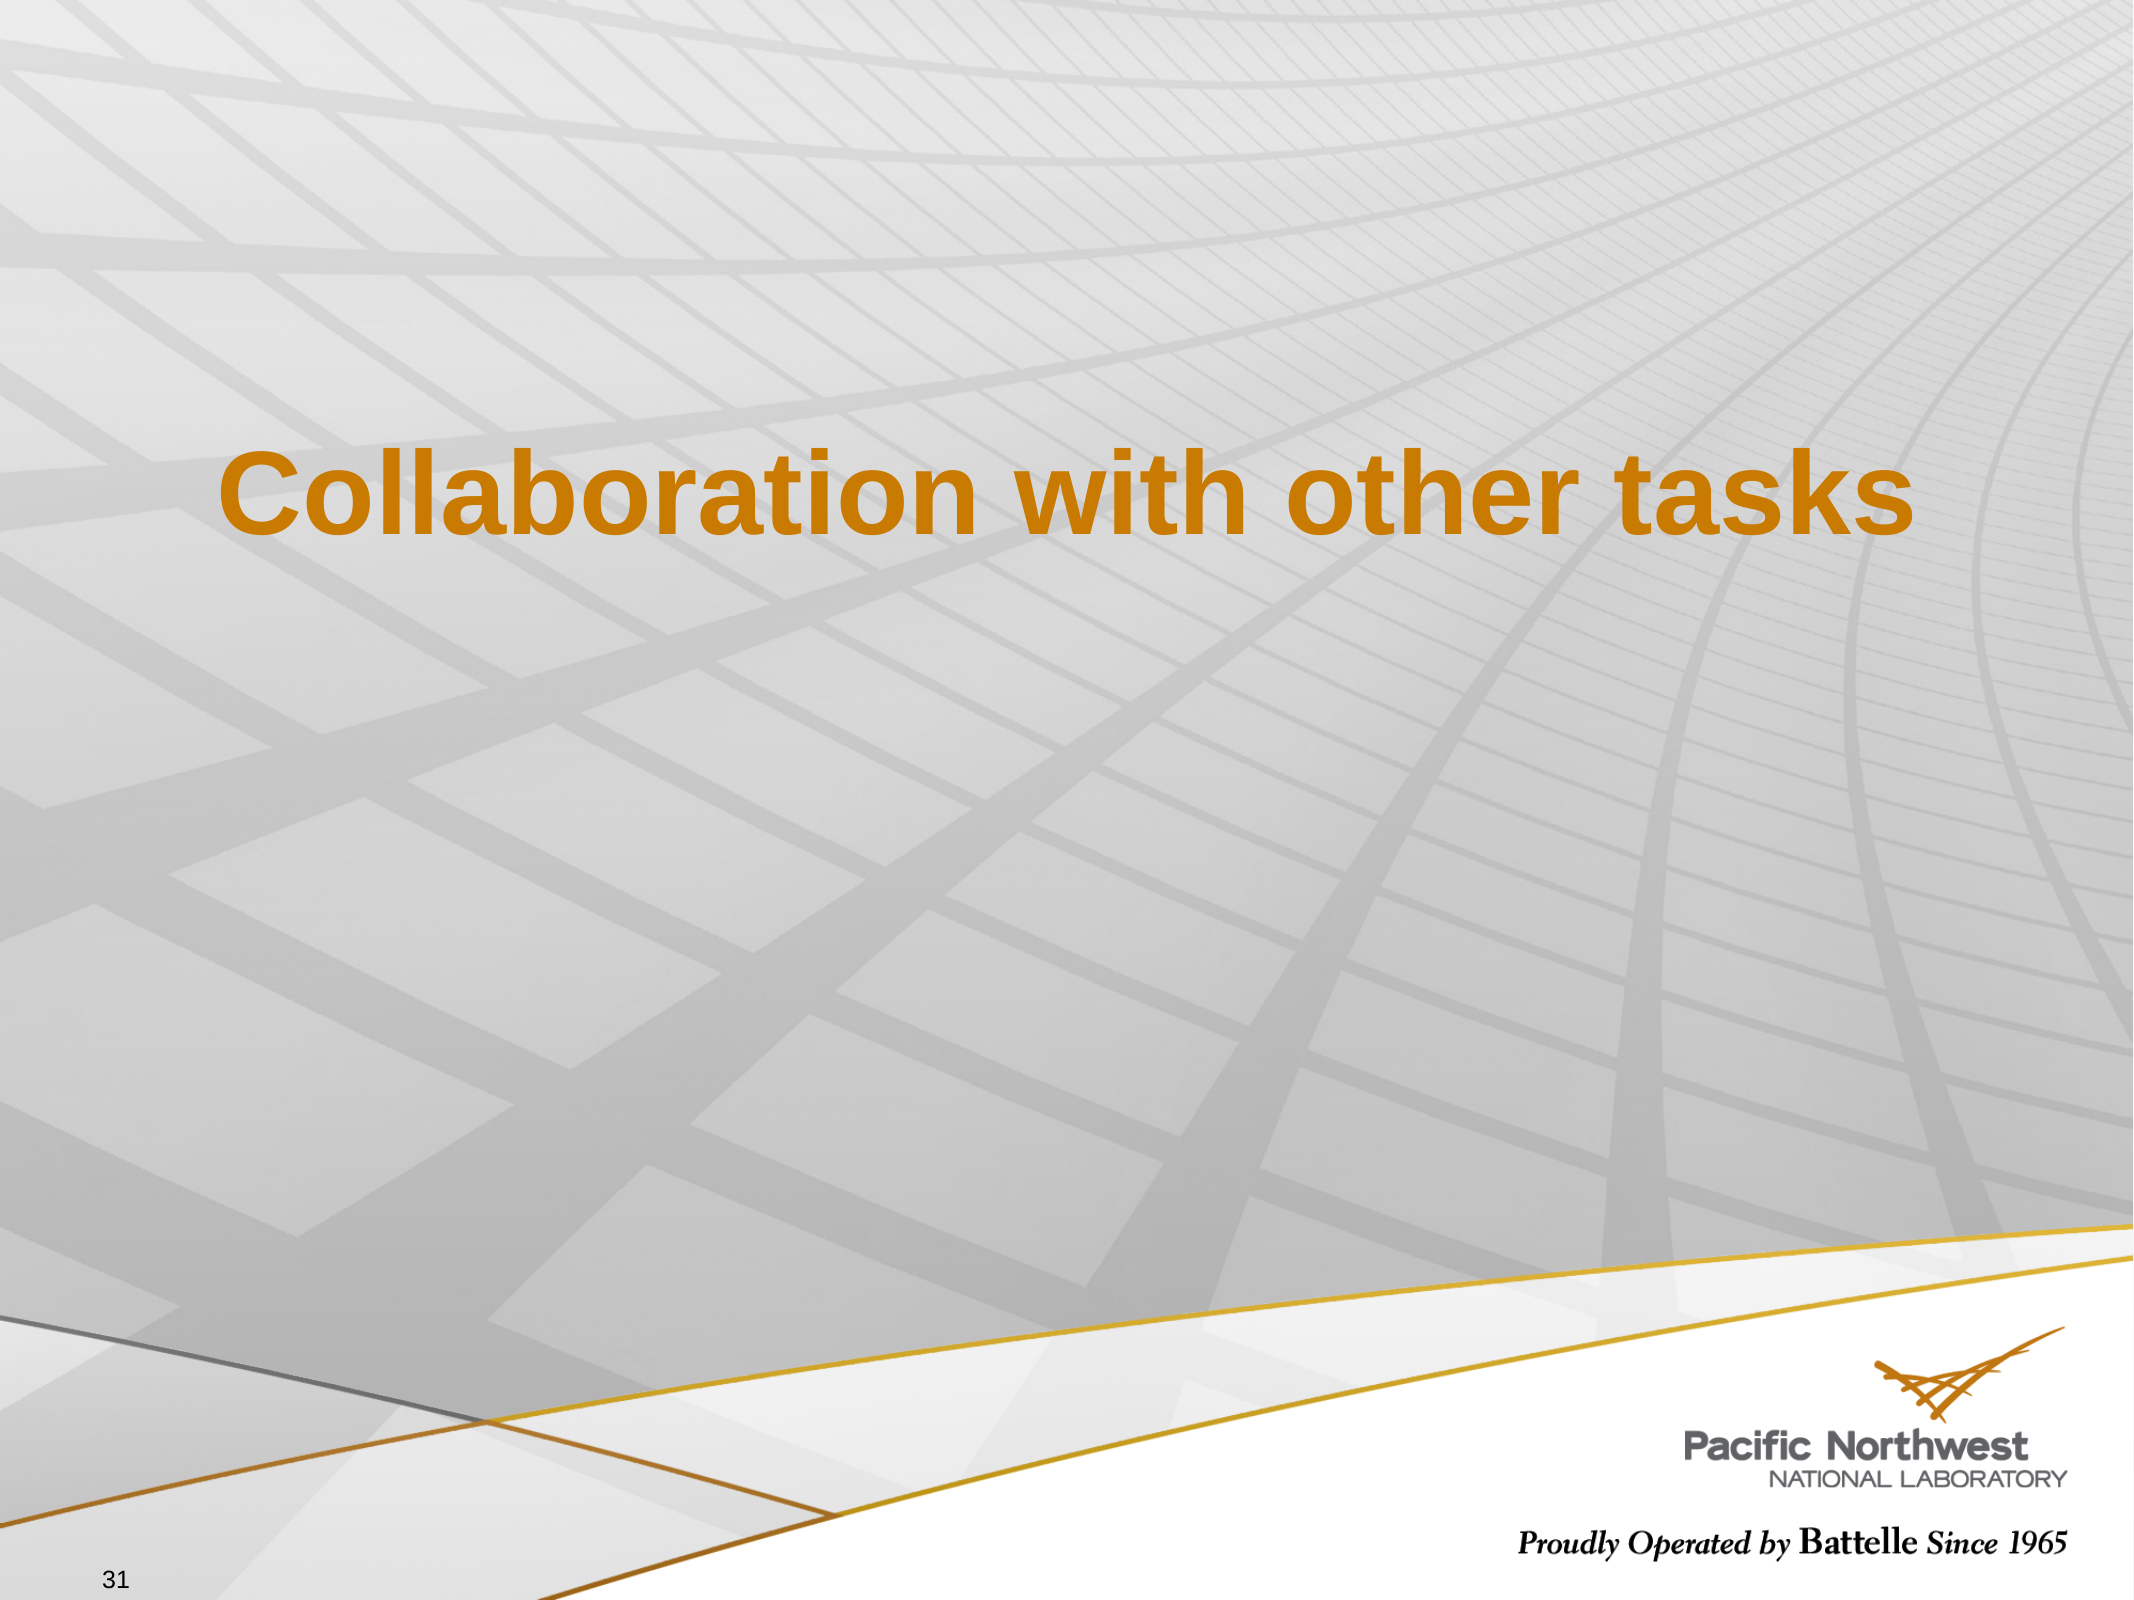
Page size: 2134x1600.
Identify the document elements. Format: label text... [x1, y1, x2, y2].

title Collaboration with other tasks [109, 427, 2026, 640]
picture [0, 0, 2134, 1600]
text_box 31 [102, 1556, 145, 1599]
